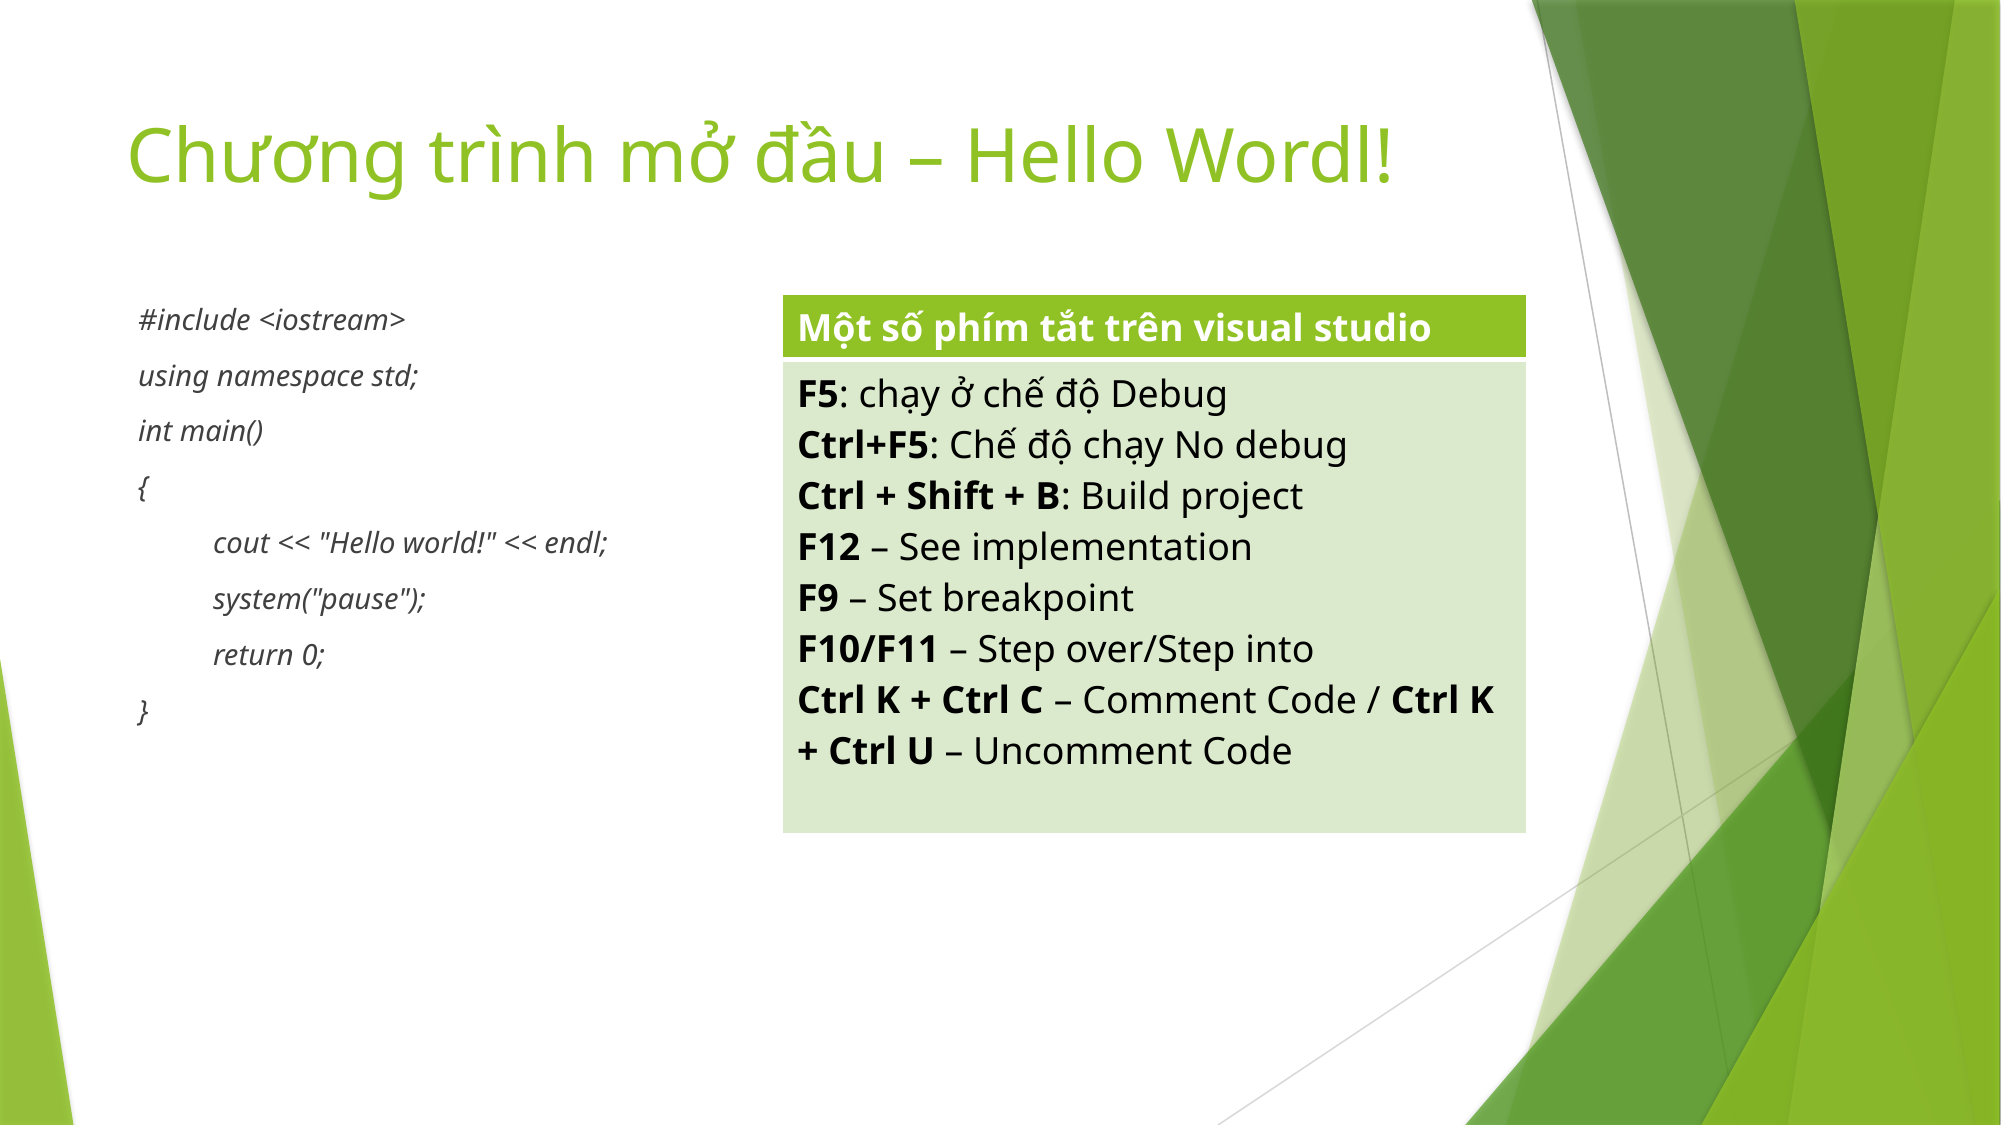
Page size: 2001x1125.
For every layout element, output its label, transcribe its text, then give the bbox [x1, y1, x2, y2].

table_header Một số phím tắt trên visual studio [783, 295, 1526, 357]
list #include <iostream> using namespace std; int main() { cout << "Hello world!" << endl; system("pause"); return 0; } [123, 293, 1534, 931]
title Chương trình mở đầu – Hello Wordl! [111, 99, 1522, 317]
table_cell F5: chạy ở chế độ Debug Ctrl+F5: Chế độ chạy No debug Ctrl + Shift + B: Build project F12 – See implementation F9 – Set breakpoint F10/F11 – Step over/Step into Ctrl K + Ctrl C – Comment Code / Ctrl K + Ctrl U – Uncomment Code [783, 362, 1526, 833]
